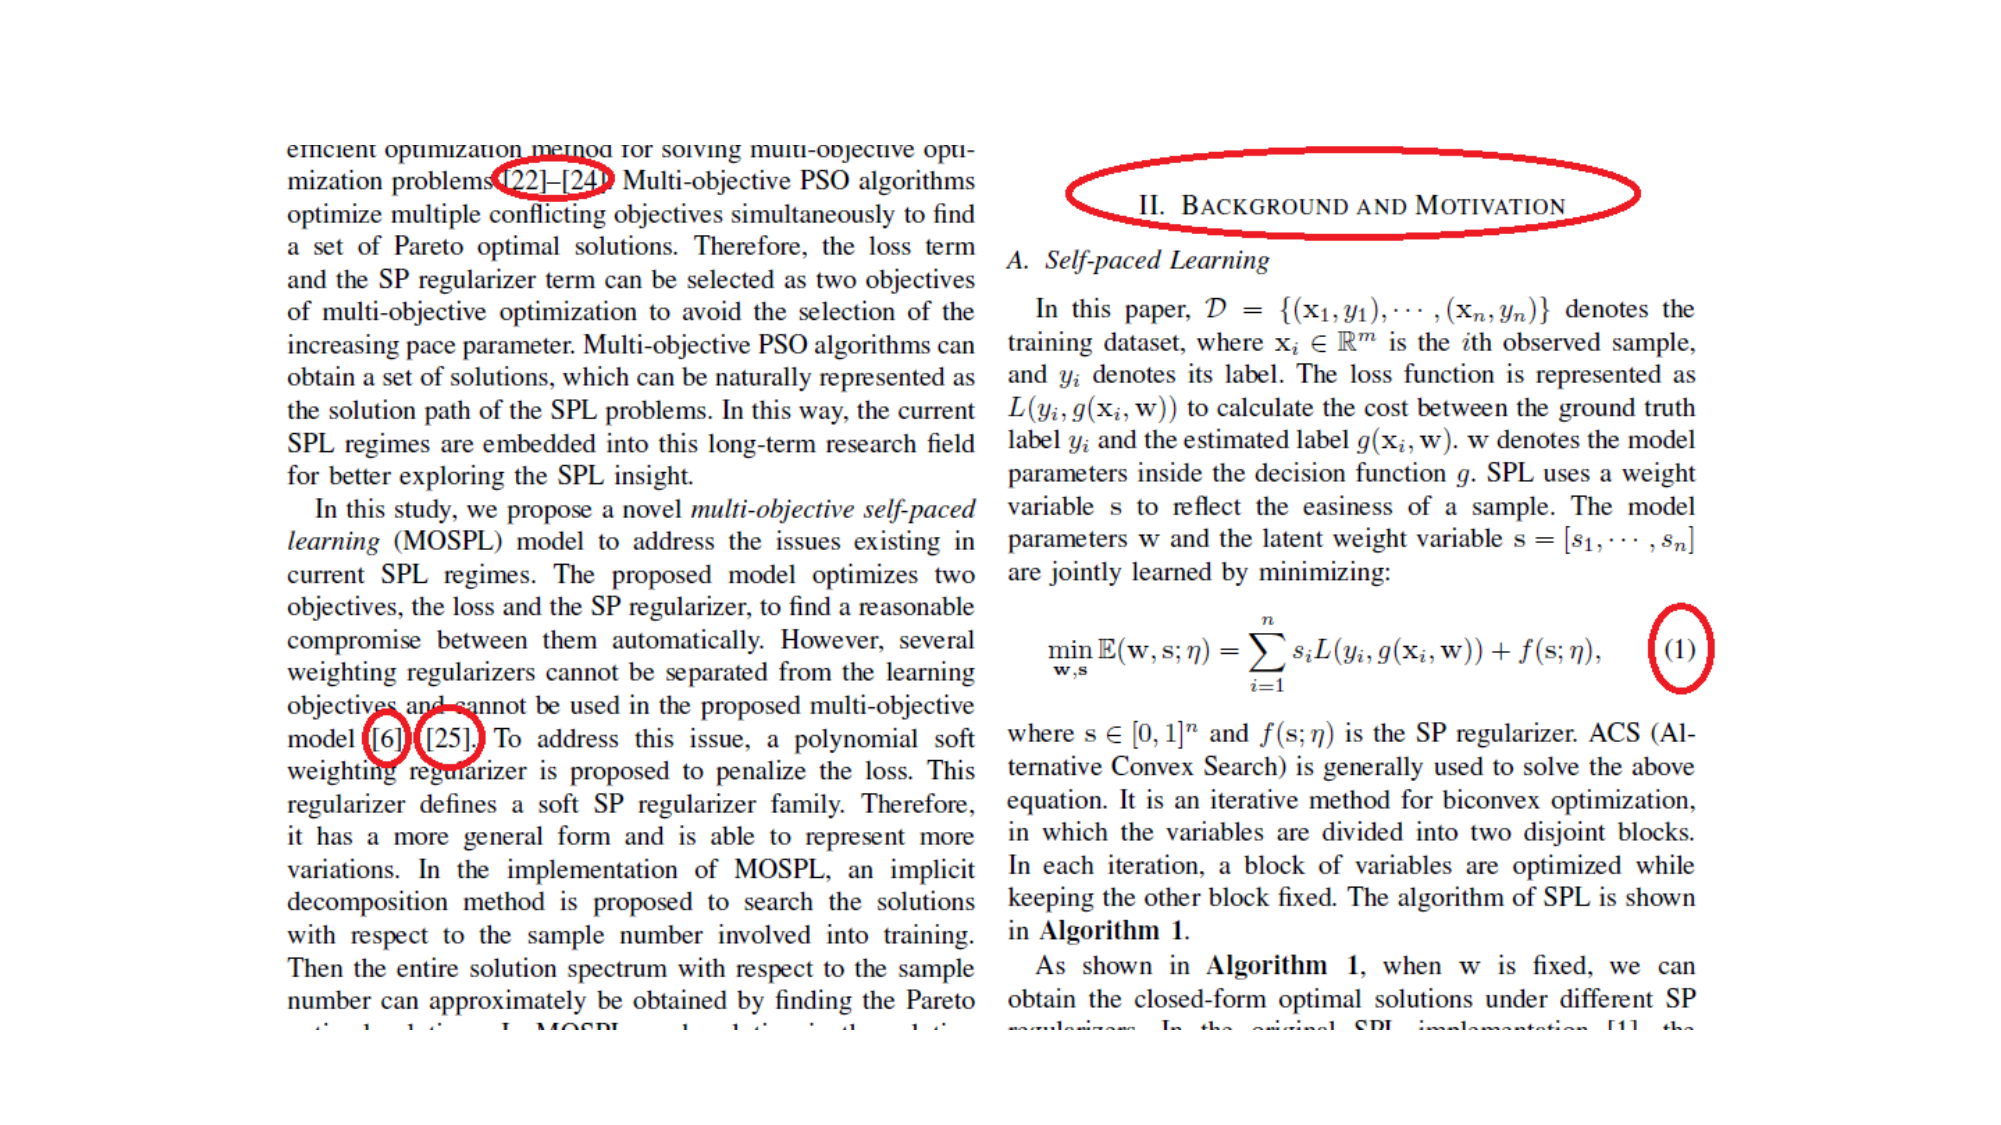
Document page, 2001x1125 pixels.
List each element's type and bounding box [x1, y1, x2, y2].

list [255, 145, 1815, 1030]
